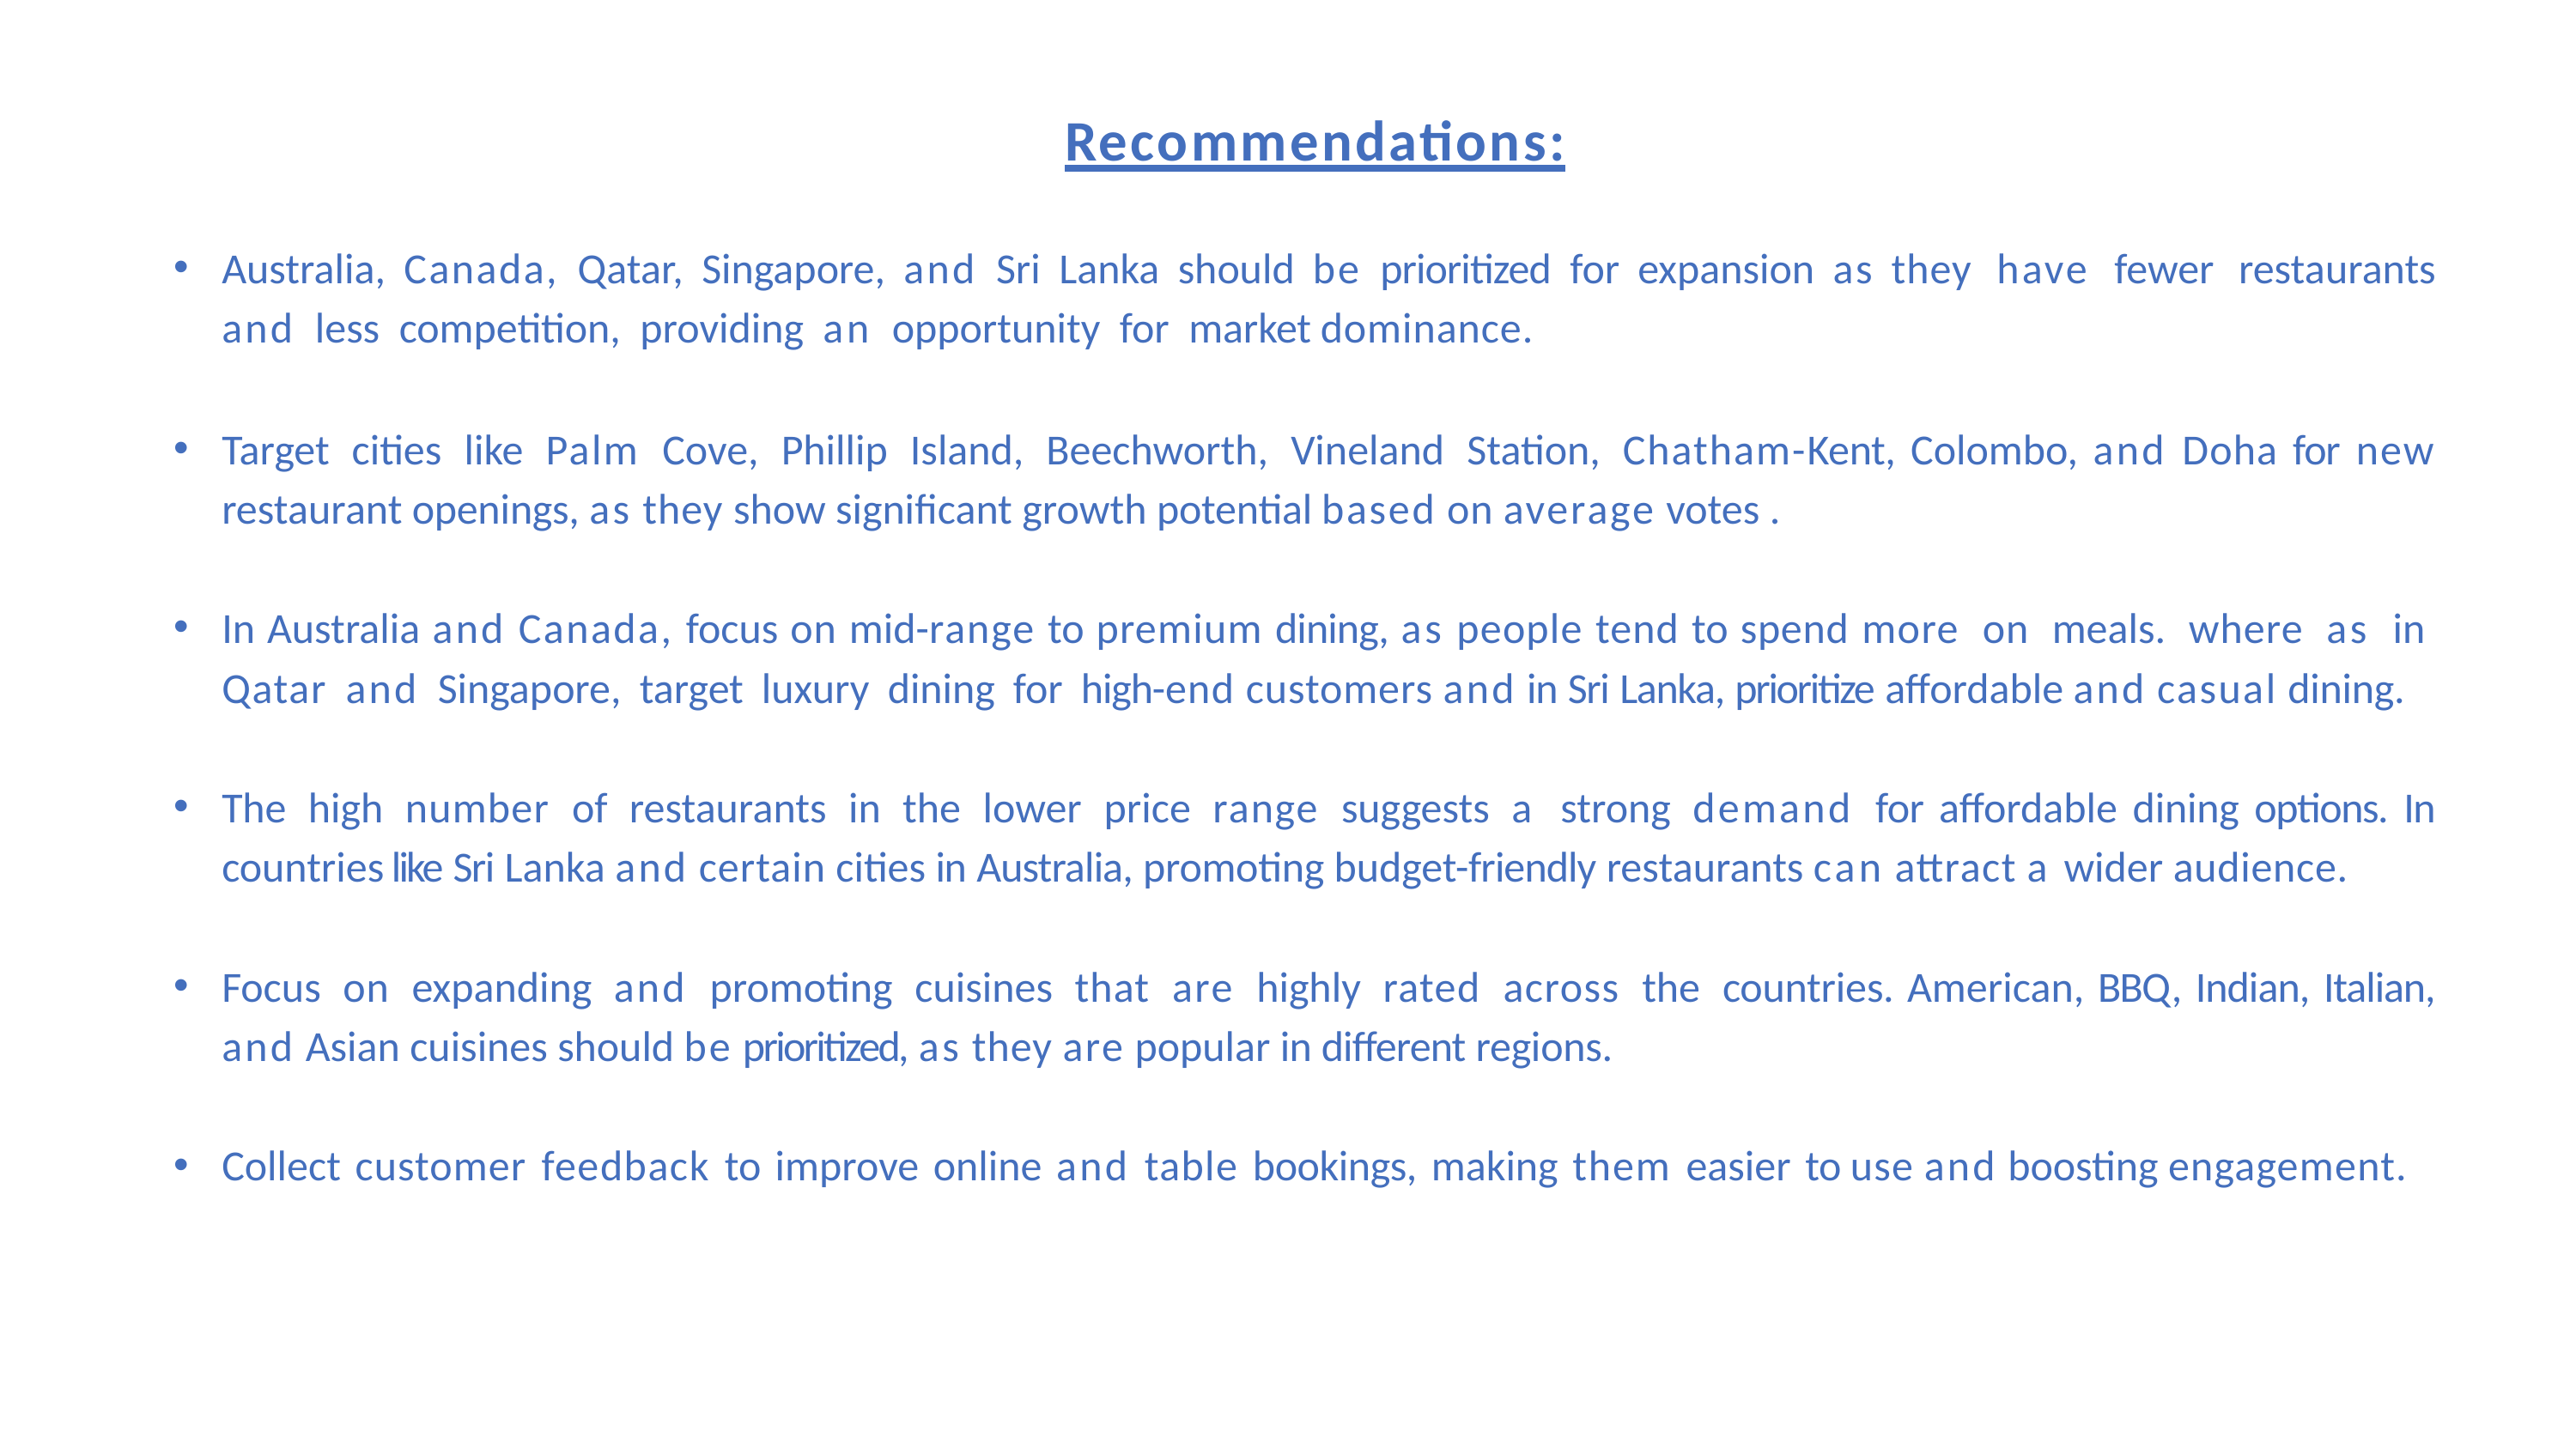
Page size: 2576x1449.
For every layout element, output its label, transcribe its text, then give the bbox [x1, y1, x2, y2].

title Recommendations: [461, 83, 2169, 230]
text_box Australia, Canada, Qatar, Singapore, and Sri Lanka should be prioritized for expansion as they have fewer restaurants and less competition, providing an opportunity for market dominance. Target cities like Palm Cove, Phillip Island, Beechworth, Vineland Station, Chatham-Kent, Colombo, and Doha for new restaurant openings, as they show significant growth potential based on average votes . In Australia and Canada, focus on mid-range to premium dining, as people tend to spend more on meals. where as in Qatar and Singapore, target luxury dining for high-end customers and in Sri Lanka, prioritize affordable and casual dining. The high number of restaurants in the lower price range suggests a strong demand for affordable dining options. In countries like Sri Lanka and certain cities in Australia, promoting budget-friendly restaurants can attract a wider audience. Focus on expanding and promoting cuisines that are highly rated across the countries. American, BBQ, Indian, Italian, and Asian cuisines should be prioritized, as they are popular in different regions. Collect customer feedback to improve online and table bookings, making them easier to use and boosting engagement. [171, 230, 2437, 1190]
